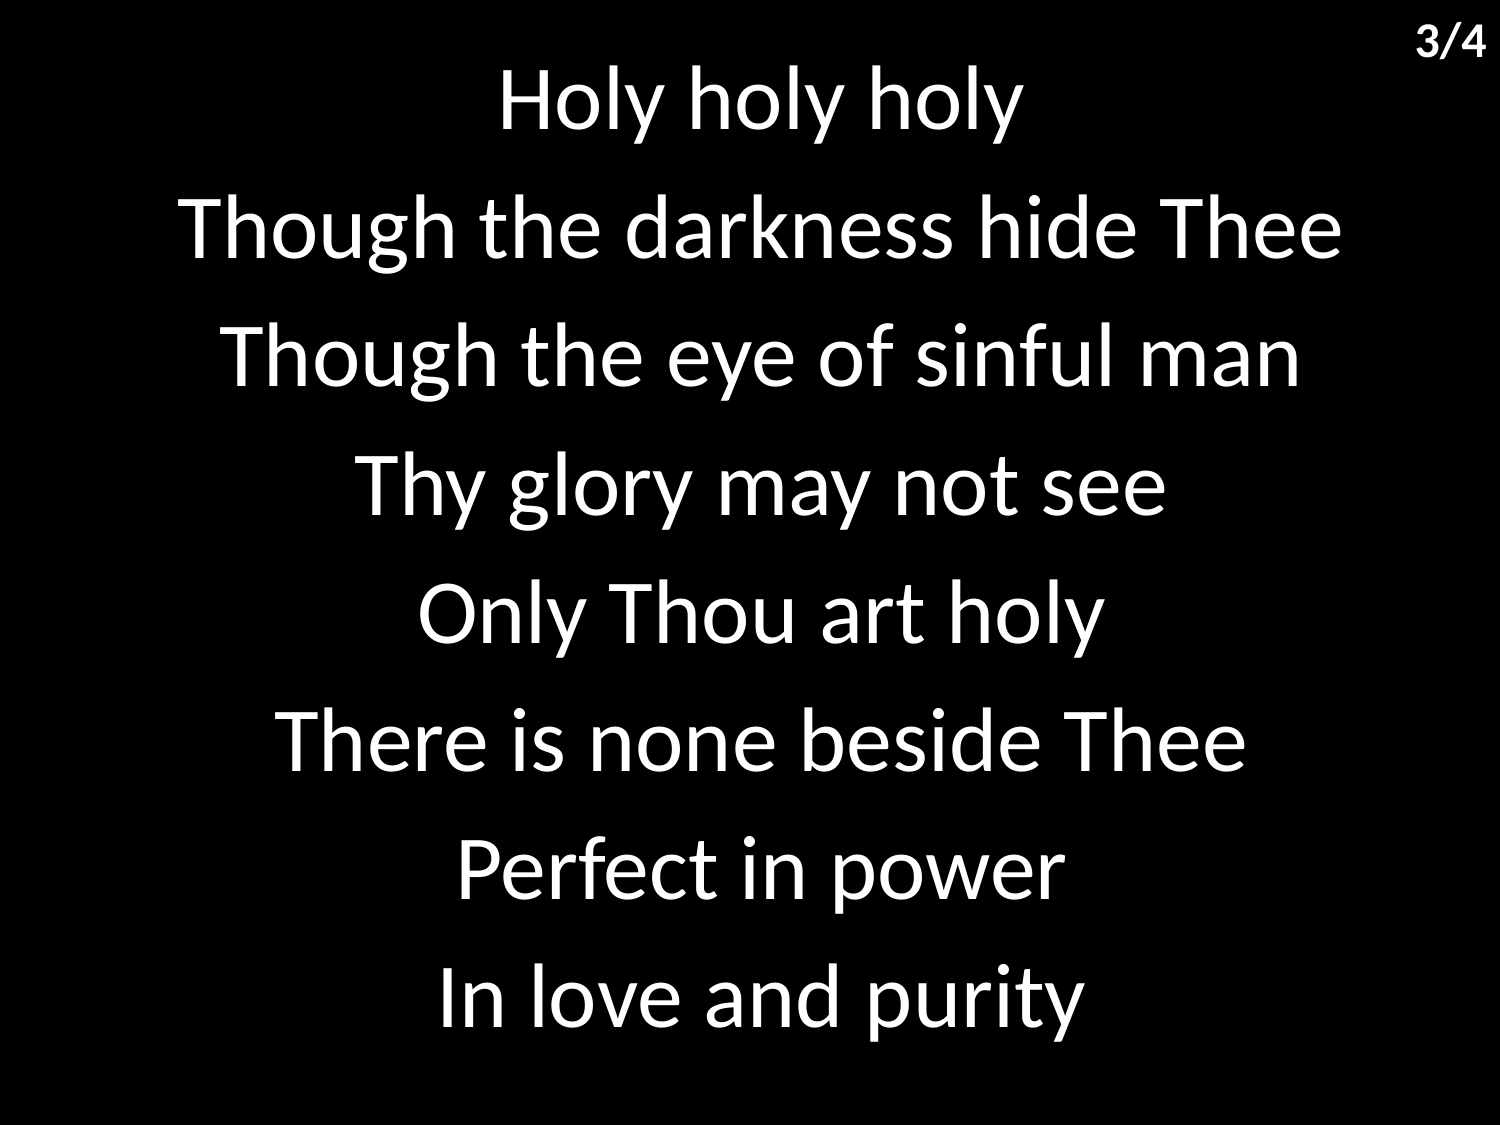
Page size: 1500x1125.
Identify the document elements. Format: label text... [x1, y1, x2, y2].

text_box 3/4 [1399, 0, 1500, 75]
subtitle Holy holy holy Though the darkness hide Thee Though the eye of sinful man Thy glory may not see Only Thou art holy There is none beside Thee Perfect in power In love and purity [53, 30, 1471, 1094]
